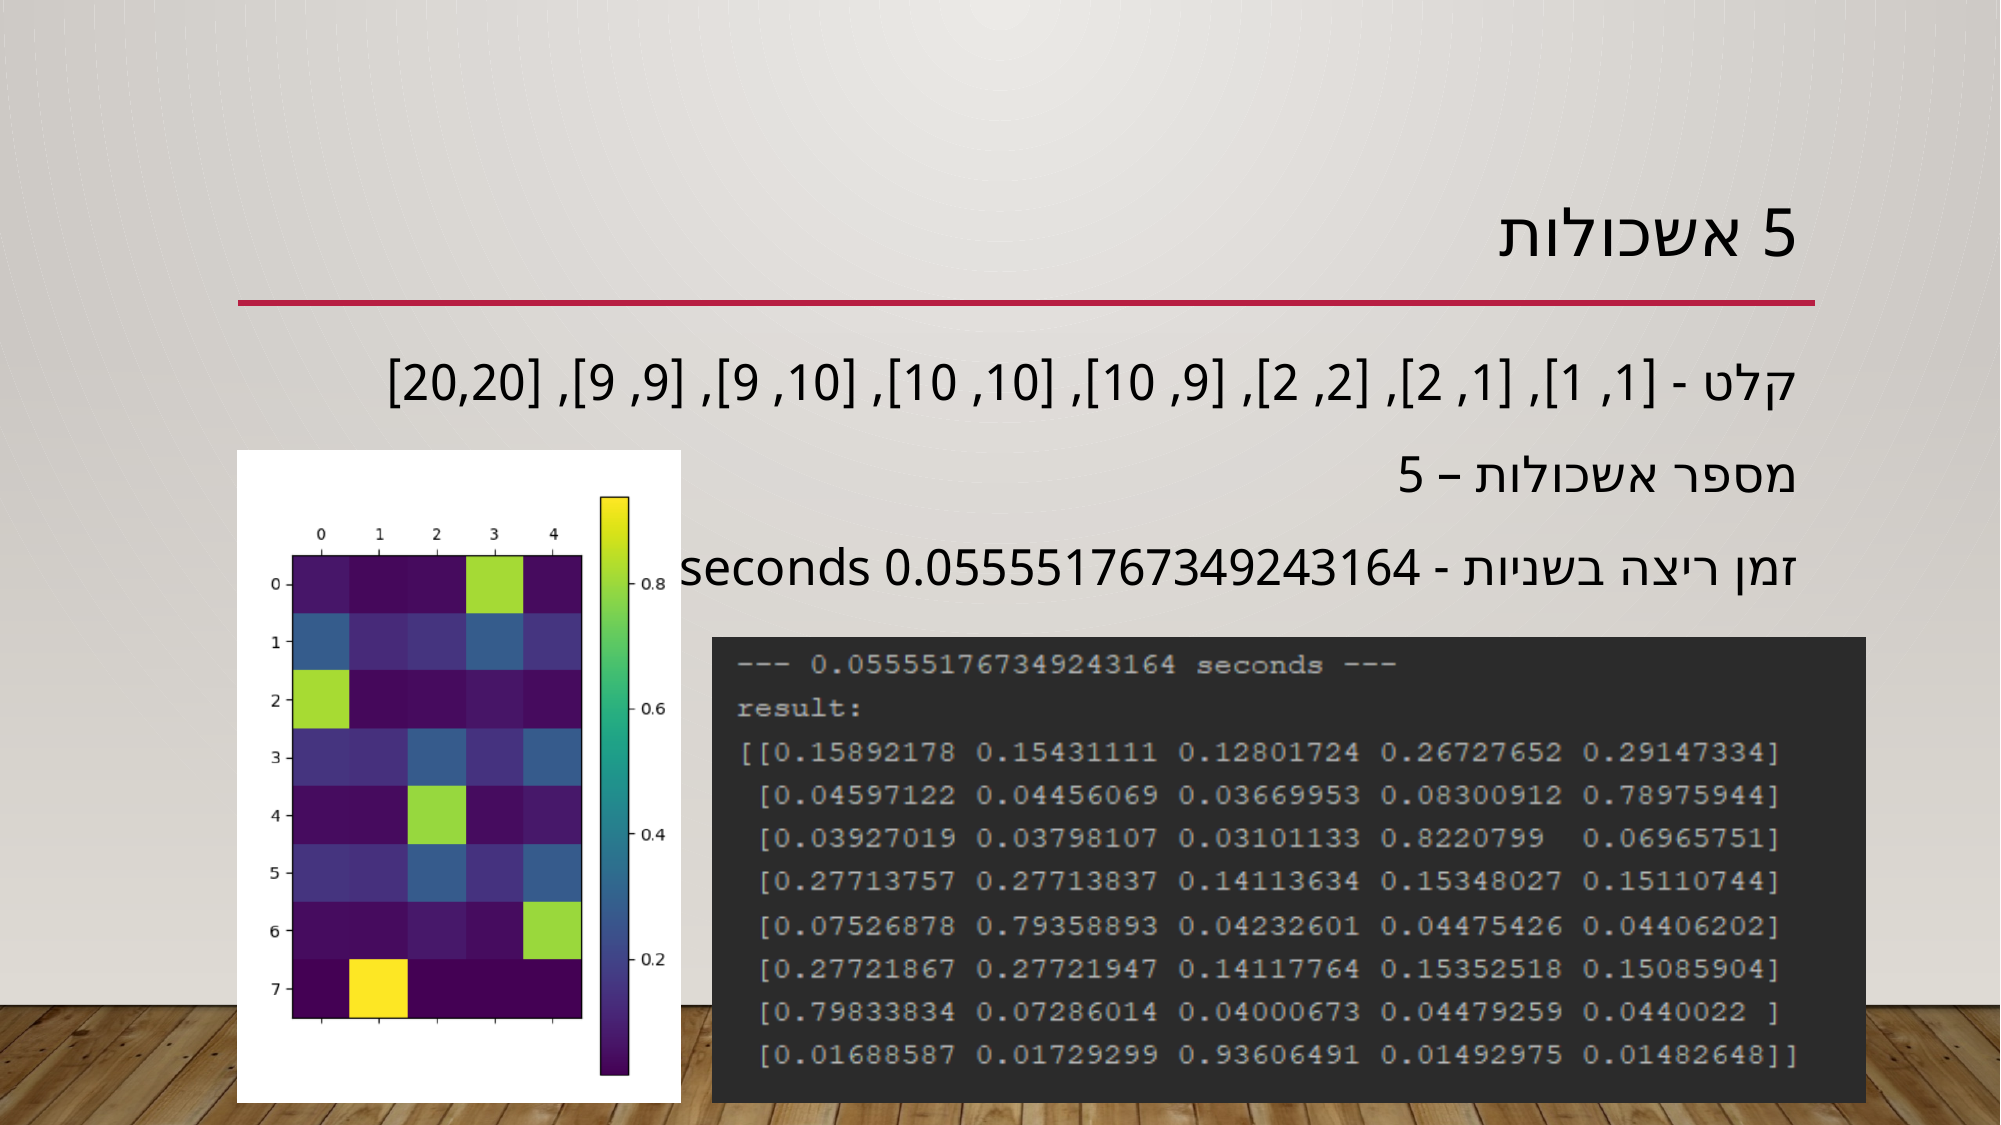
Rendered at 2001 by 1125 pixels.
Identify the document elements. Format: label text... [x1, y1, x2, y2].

list קלט - [1, 1], [1, 2], [2, 2], [9, 10], [10, 10], [10, 9], [9, 9], [20,20] מספר אשכולות – 5 זמן ריצה בשניות - 0.055551767349243164 seconds [60, 330, 1814, 995]
title 5 אשכולות [237, 190, 1814, 363]
picture [0, 449, 2000, 1125]
